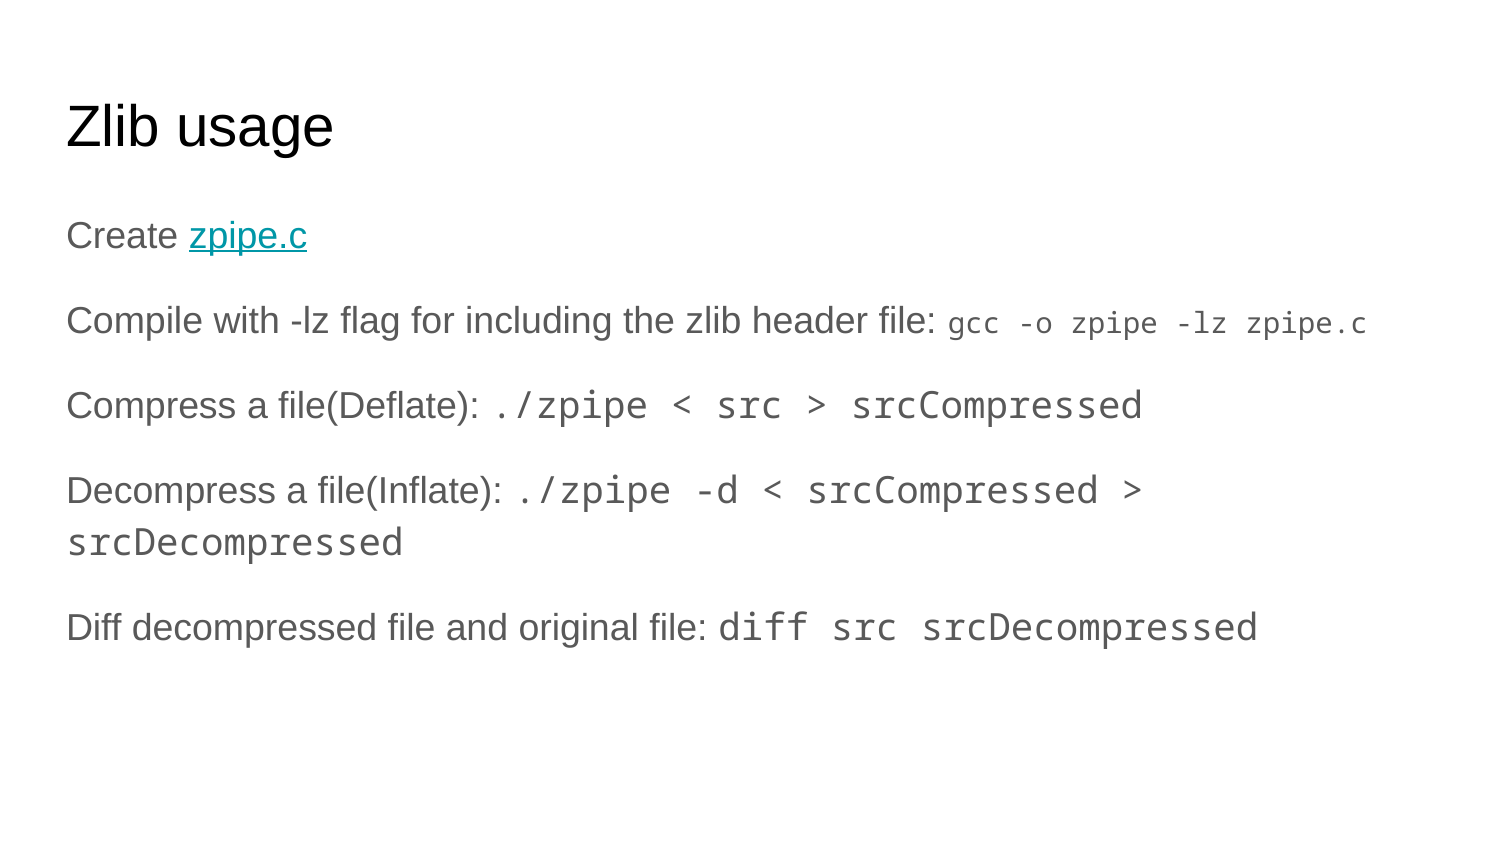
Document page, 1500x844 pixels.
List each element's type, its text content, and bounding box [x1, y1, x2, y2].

list Create zpipe.c Compile with -lz flag for including the zlib header file: gcc -o zpipe -lz zpipe.c Compress a file(Deflate): ./zpipe < src > srcCompressed Decompress a file(Inflate): ./zpipe -d < srcCompressed > srcDecompressed Diff decompressed file and original file: diff src srcDecompressed [51, 189, 1449, 750]
title Zlib usage [51, 72, 1449, 167]
